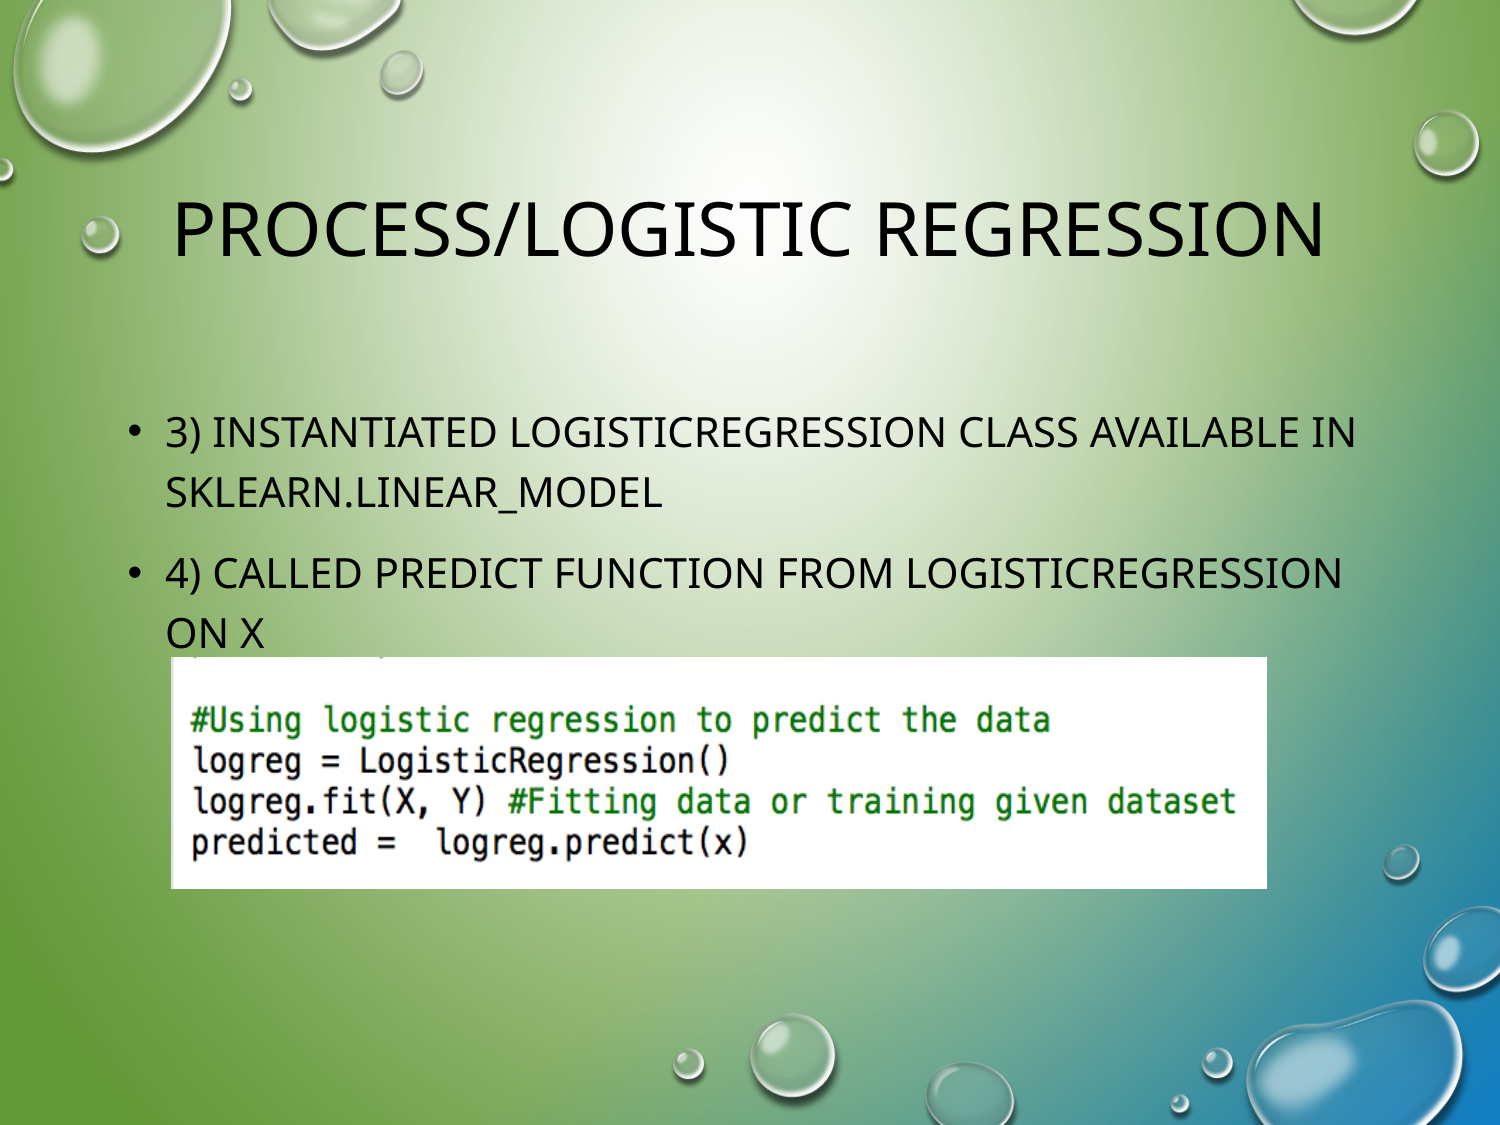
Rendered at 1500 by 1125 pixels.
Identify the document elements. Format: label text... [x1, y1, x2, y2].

title Process/Logistic regression [112, 101, 1388, 364]
list 3) Instantiated LogisticRegression class available in Sklearn.linear_model 4) Called predict function from LogisticRegression on X [112, 388, 1388, 950]
picture [0, 0, 1500, 1125]
